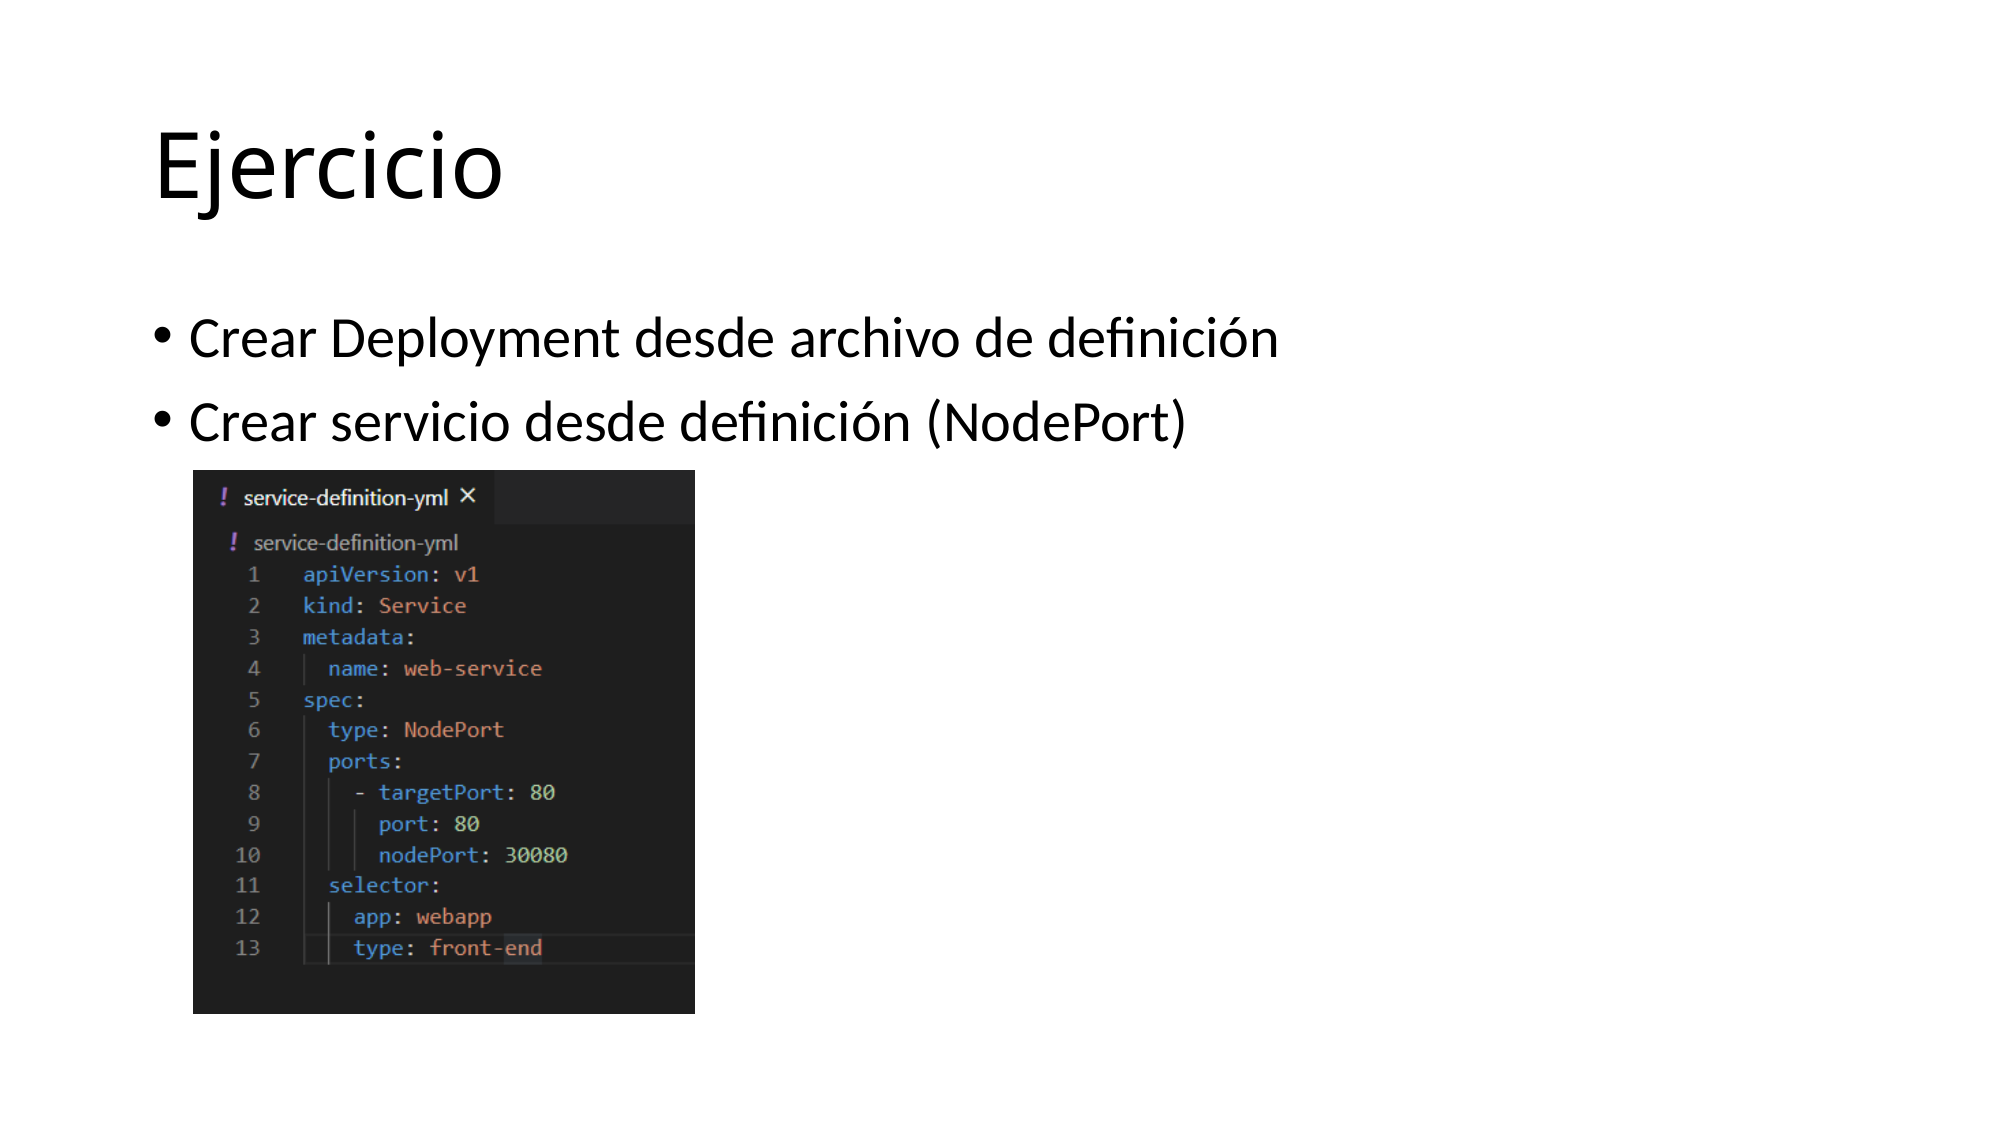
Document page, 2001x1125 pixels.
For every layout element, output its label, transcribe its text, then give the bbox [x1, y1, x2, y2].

list Crear Deployment desde archivo de definición Crear servicio desde definición (NodePort) [137, 299, 1863, 1014]
title Ejercicio [137, 59, 1863, 278]
picture [193, 470, 695, 1014]
